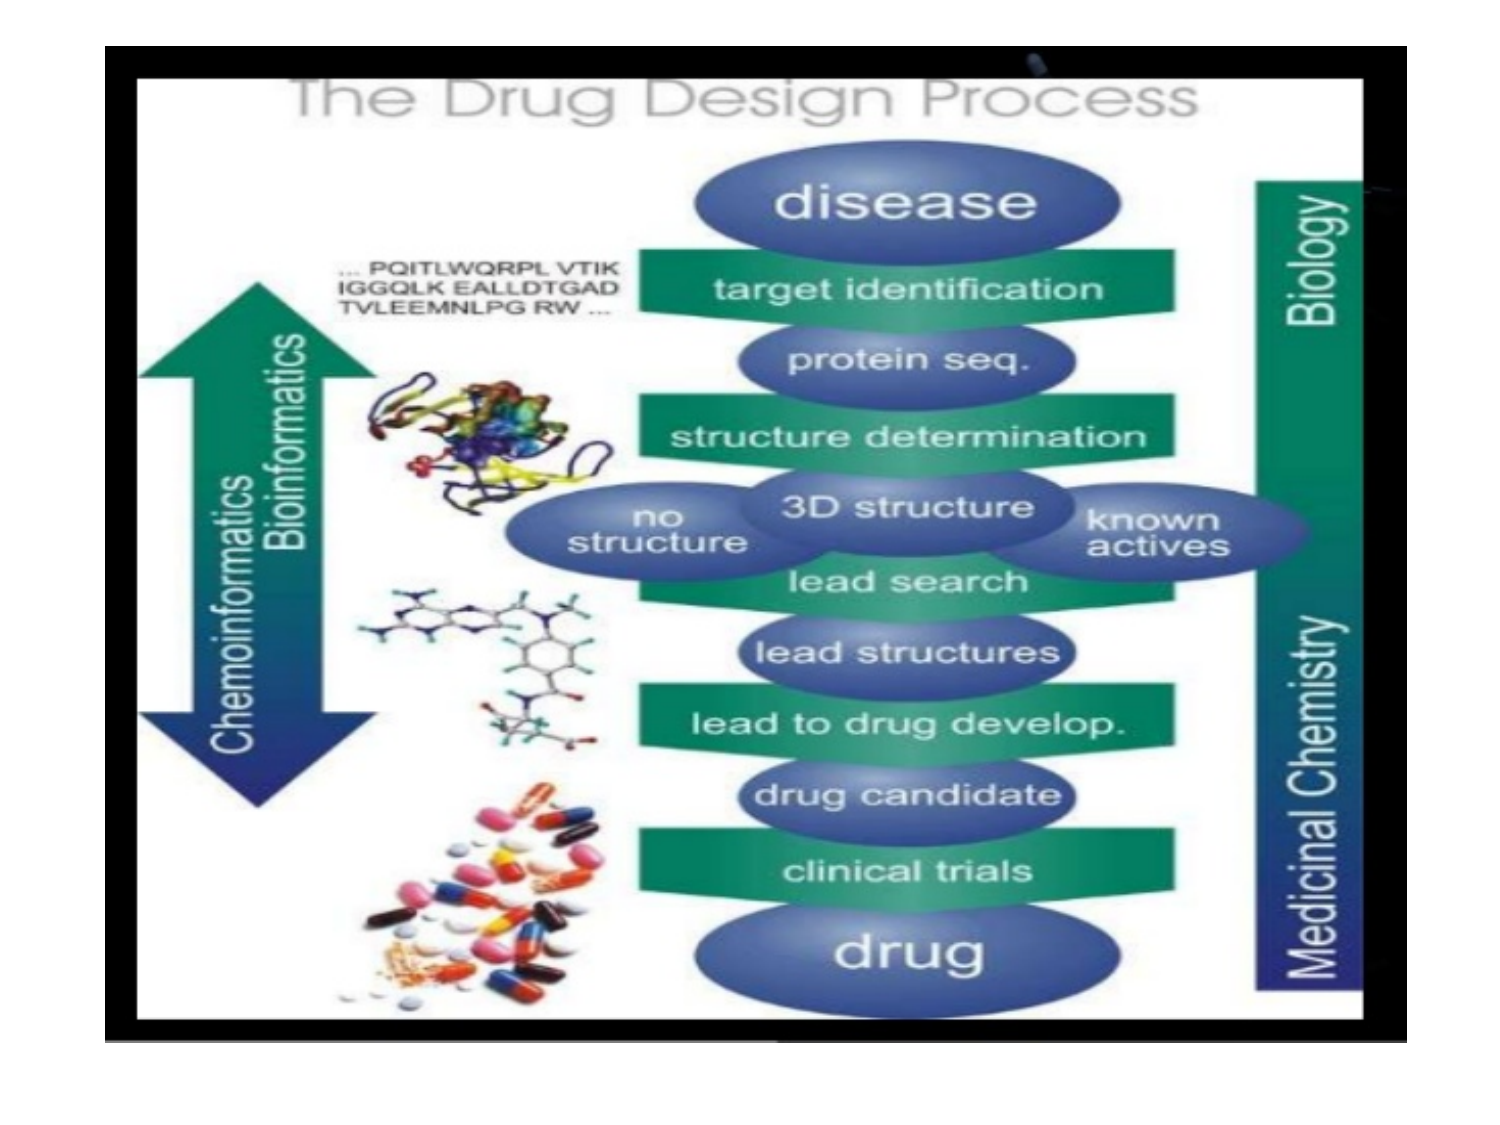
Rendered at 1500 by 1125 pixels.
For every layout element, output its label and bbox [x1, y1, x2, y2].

picture [105, 46, 1407, 1044]
